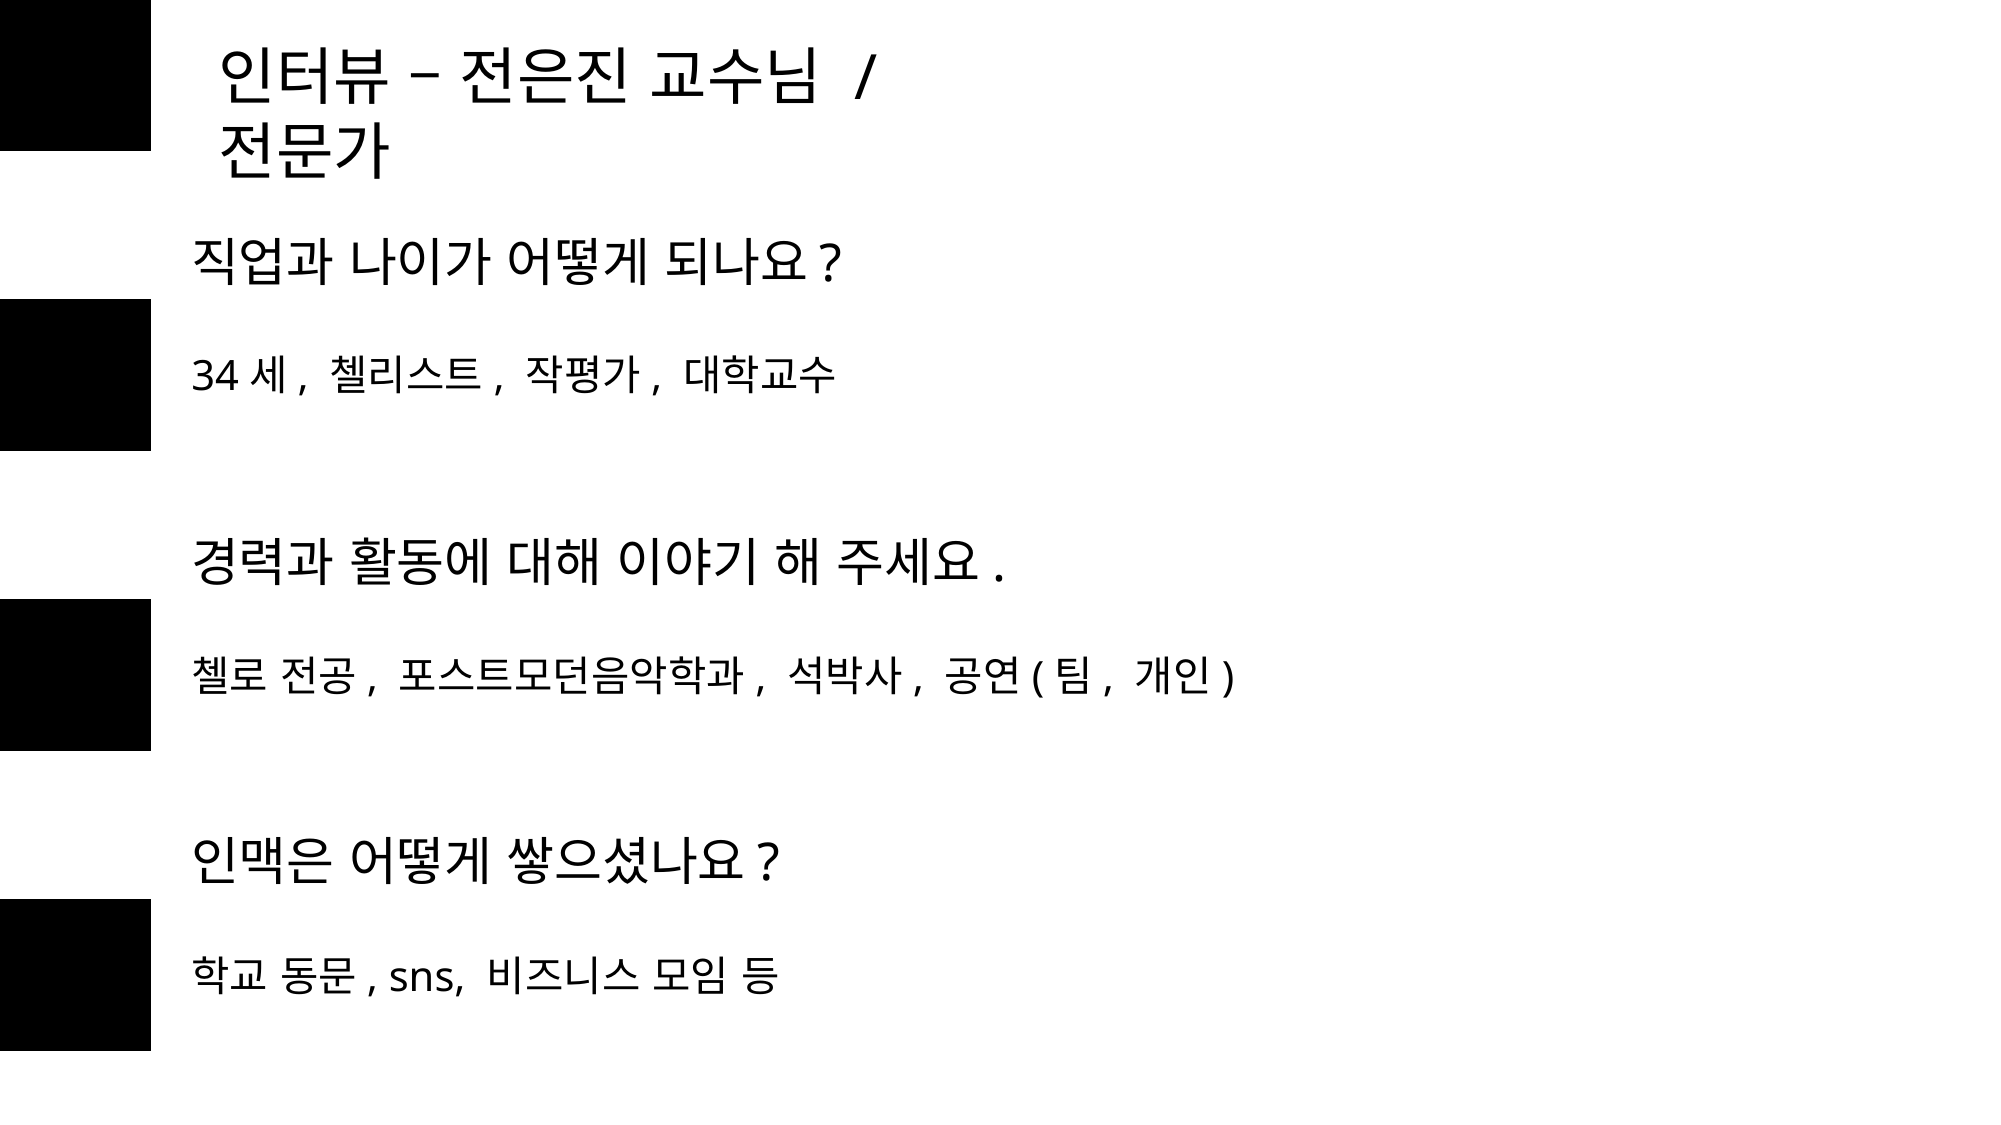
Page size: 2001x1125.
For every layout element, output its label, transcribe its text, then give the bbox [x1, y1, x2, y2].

text_box [0, 299, 151, 451]
text_box [0, 0, 151, 151]
text_box 34세, 첼리스트, 작평가, 대학교수 [176, 341, 921, 407]
text_box 인터뷰 – 전은진 교수님 / 전문가 [203, 29, 1090, 195]
text_box 인맥은 어떻게 쌓으셨나요? [176, 821, 826, 899]
text_box 첼로 전공, 포스트모던음악학과, 석박사, 공연(팀, 개인) [176, 642, 1264, 707]
text_box 경력과 활동에 대해 이야기 해 주세요. [176, 521, 1000, 599]
text_box 학교 동문, sns, 비즈니스 모임 등 [176, 942, 921, 1007]
text_box 직업과 나이가 어떻게 되나요? [176, 221, 826, 299]
text_box [0, 599, 151, 751]
text_box [0, 899, 151, 1051]
